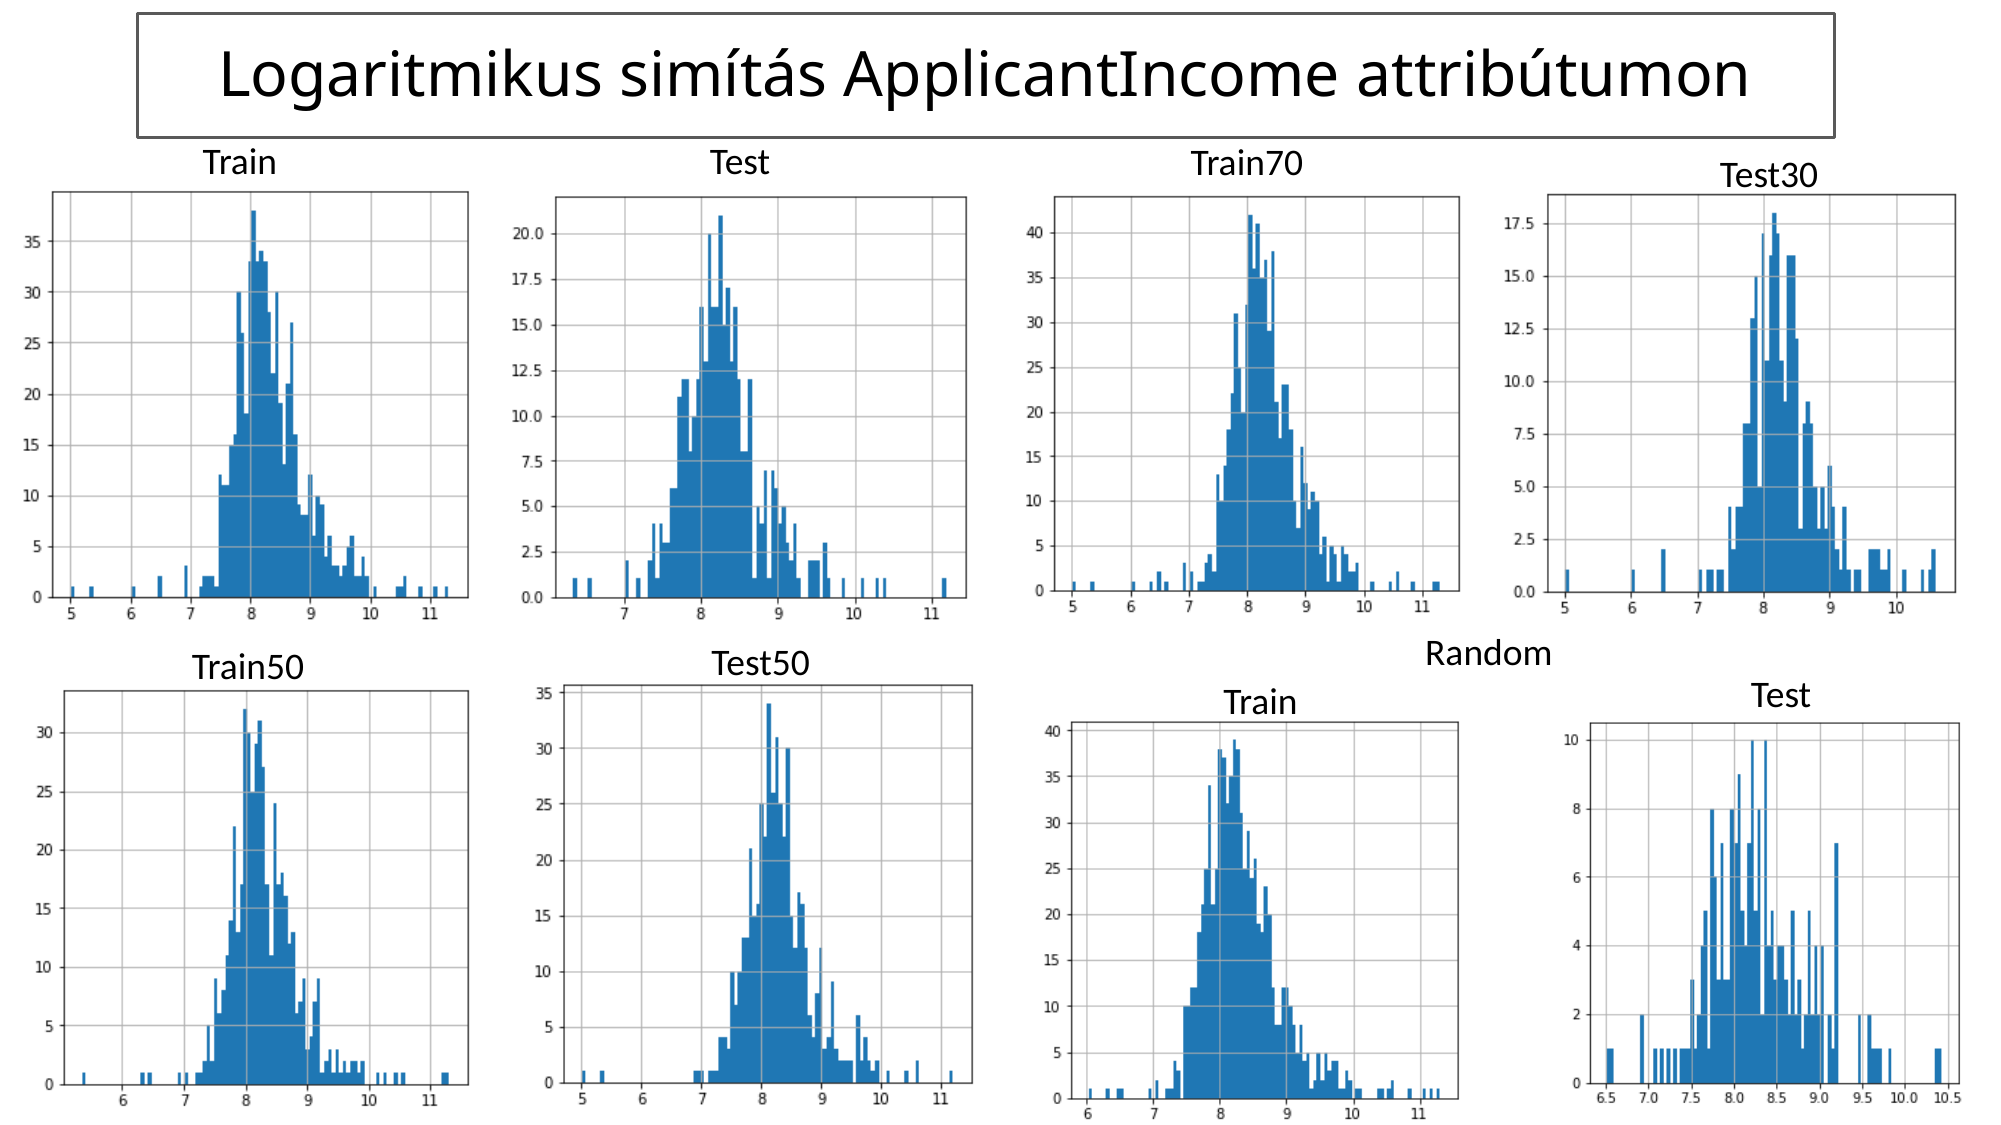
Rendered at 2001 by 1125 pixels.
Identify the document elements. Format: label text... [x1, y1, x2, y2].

picture [1031, 712, 1466, 1122]
picture [999, 176, 1466, 621]
picture [12, 181, 475, 621]
picture [1545, 712, 1968, 1111]
text_box Test30 [1705, 143, 1835, 181]
text_box Random [1410, 620, 1571, 681]
picture [16, 673, 475, 1109]
text_box Test50 [696, 631, 835, 673]
text_box Train70 [1175, 130, 1321, 176]
text_box Test [1736, 663, 1829, 712]
picture [498, 176, 976, 621]
text_box Train [187, 129, 342, 181]
text_box Train [1208, 669, 1323, 712]
title Logaritmikus simítás ApplicantIncome attribútumon [137, 13, 1835, 138]
text_box Test [695, 129, 819, 176]
text_box Train50 [177, 634, 342, 673]
picture [527, 673, 979, 1109]
picture [1489, 181, 1968, 621]
